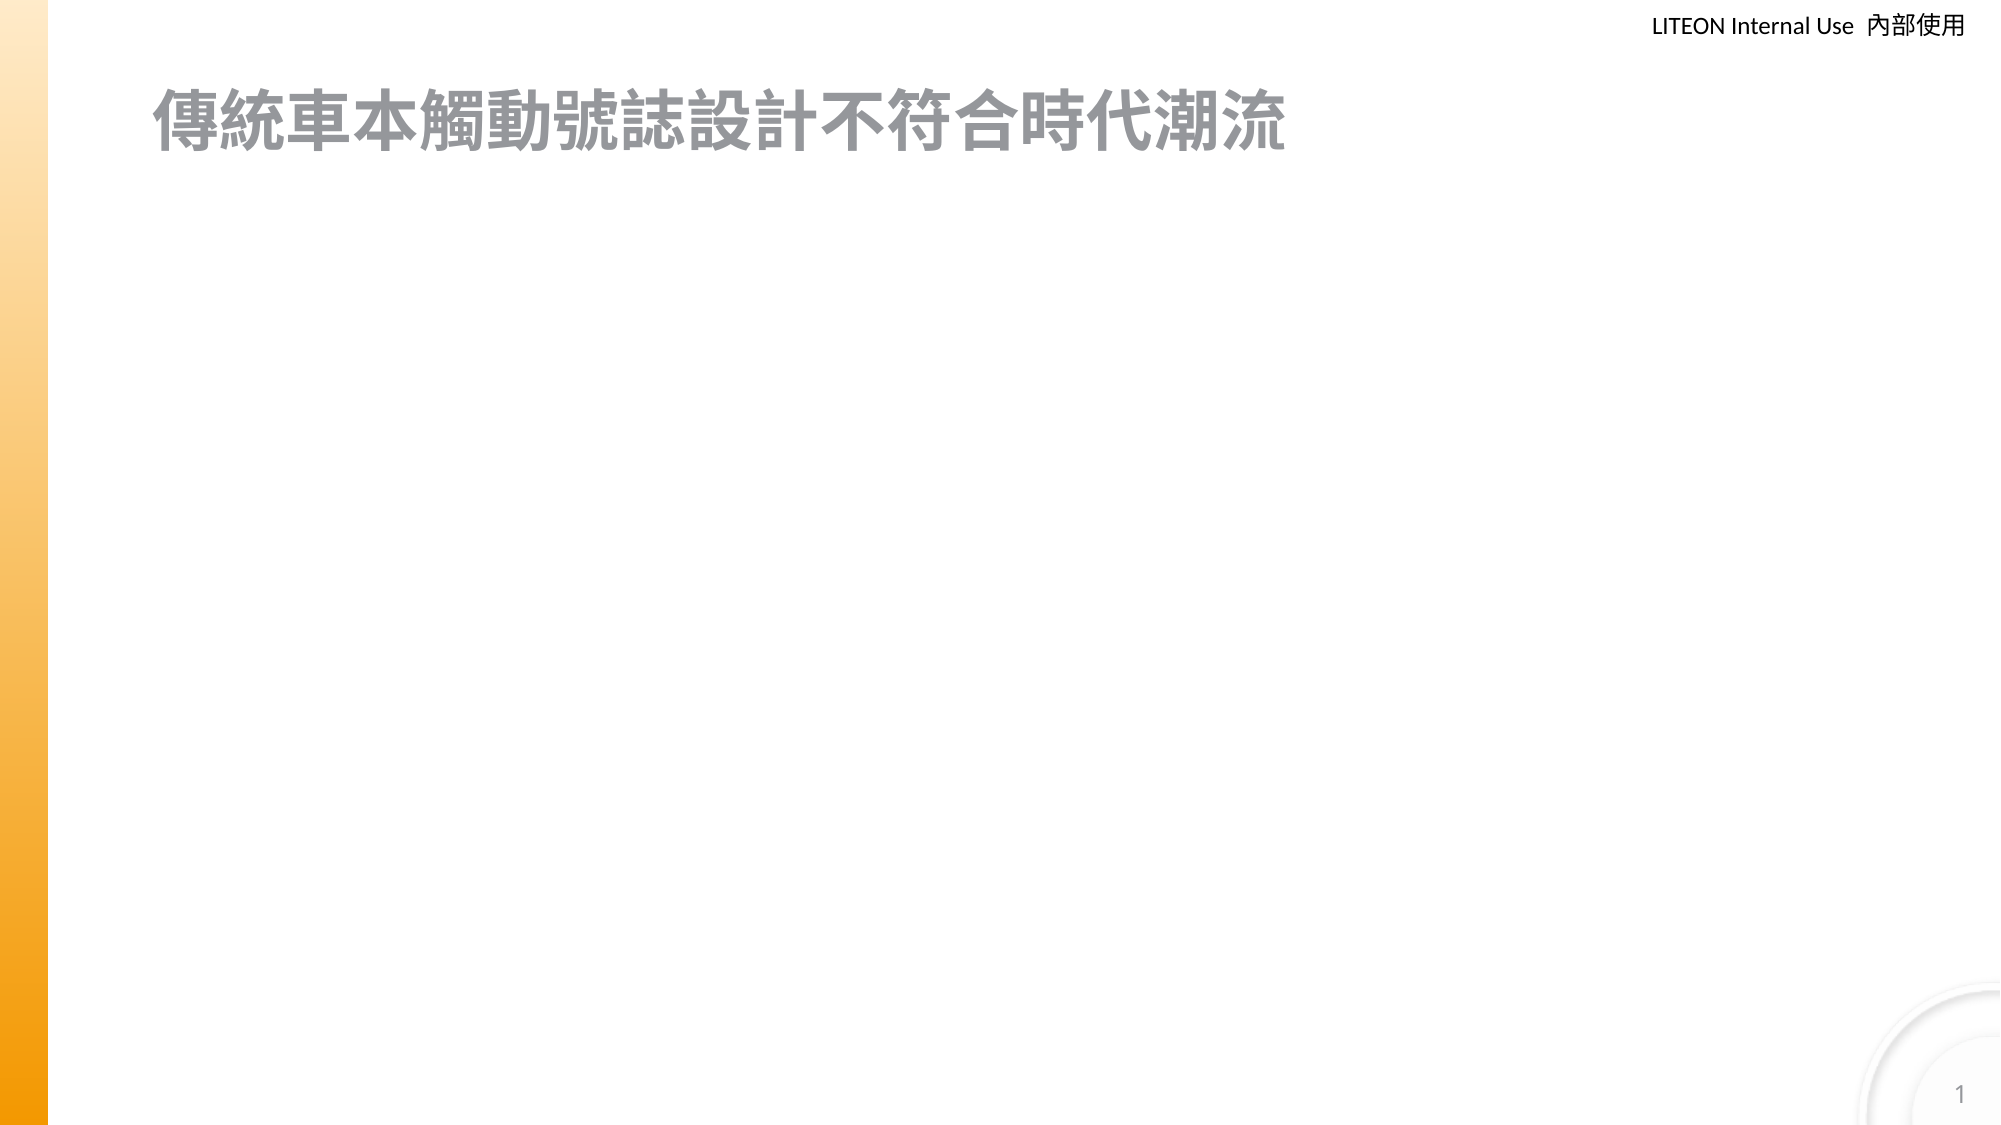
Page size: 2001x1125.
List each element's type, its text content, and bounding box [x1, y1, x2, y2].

slide_number 1 [1928, 1065, 1993, 1125]
picture [1847, 972, 2000, 1125]
title 傳統車本觸動號誌設計不符合時代潮流 [137, 59, 1863, 188]
